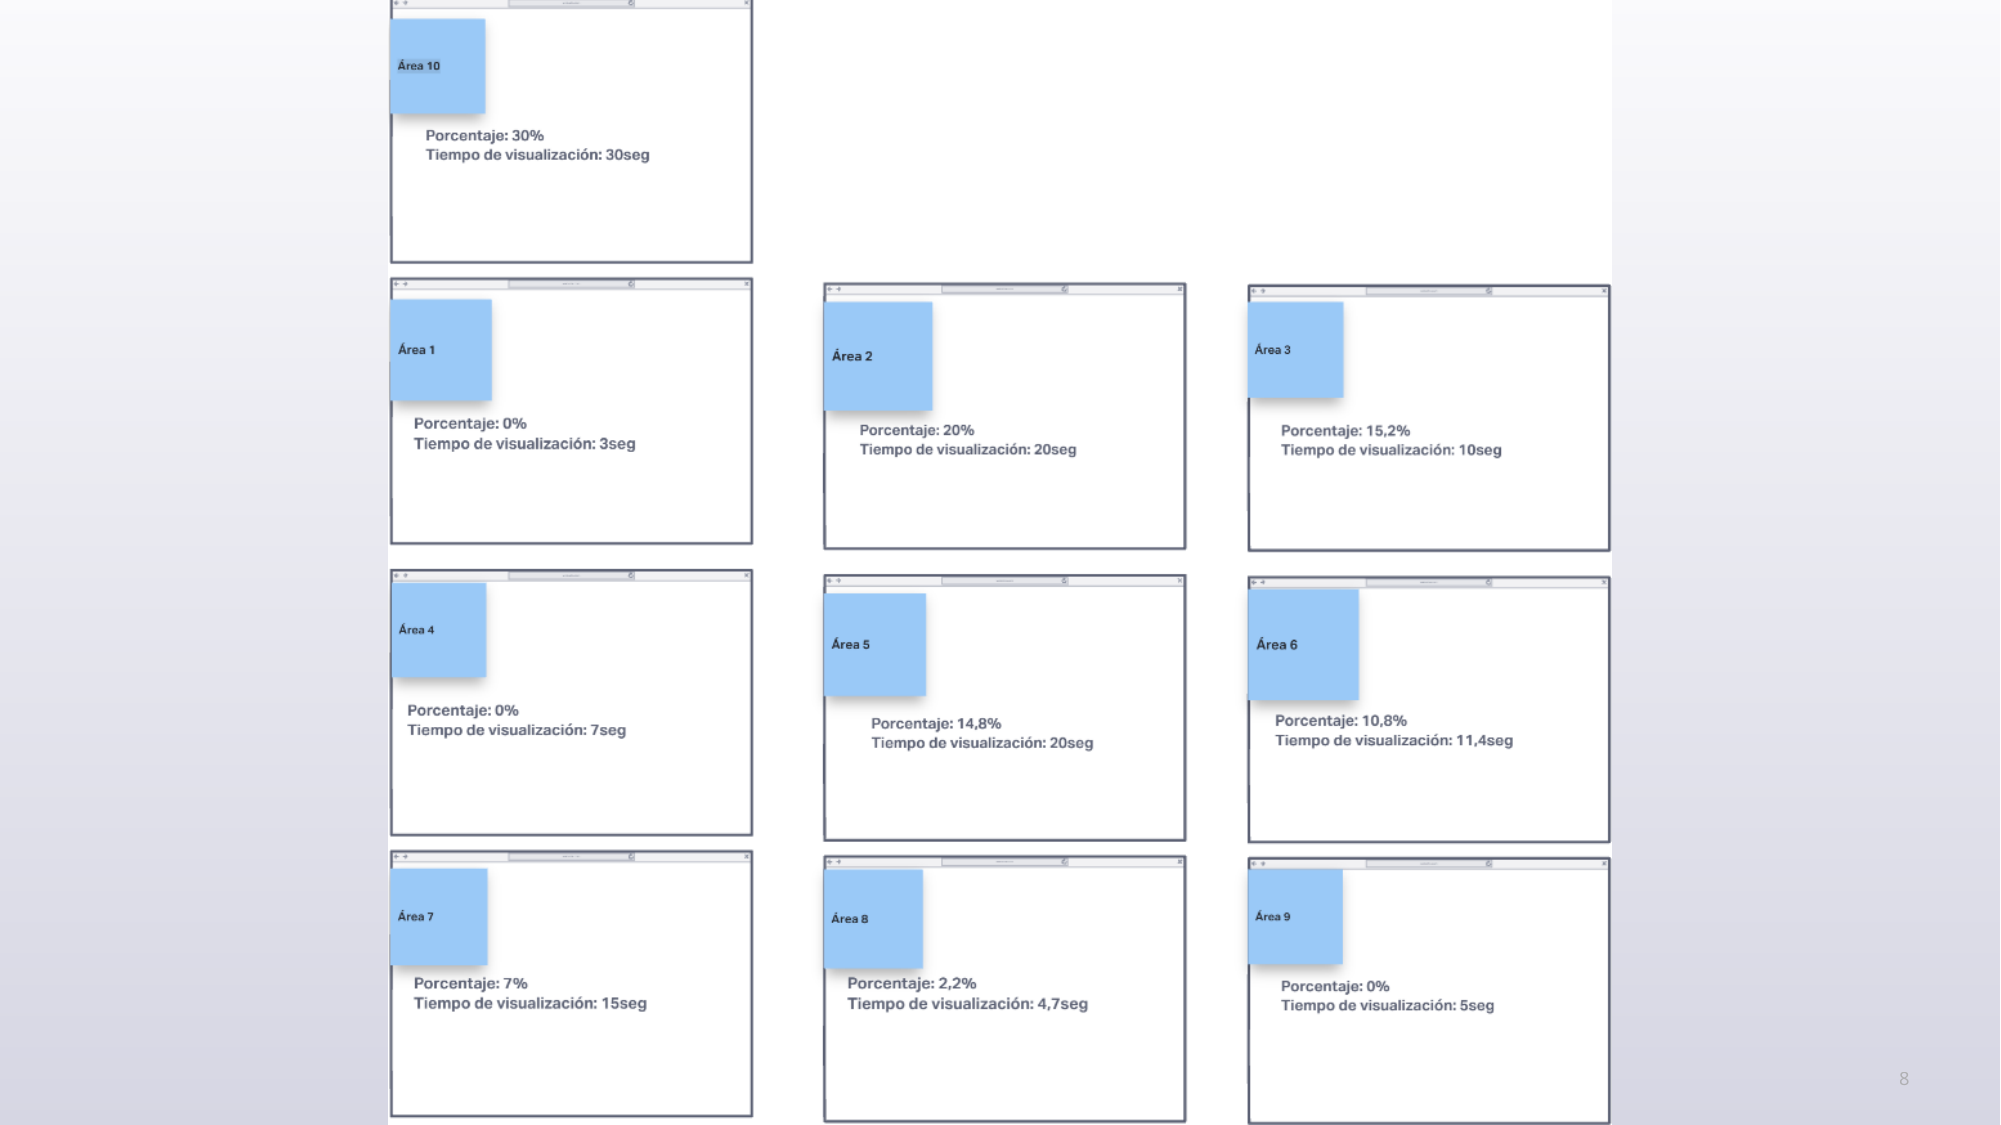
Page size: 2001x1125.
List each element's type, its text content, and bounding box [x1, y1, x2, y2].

slide_number 8 [1632, 1067, 1910, 1093]
picture [388, 0, 1612, 1125]
